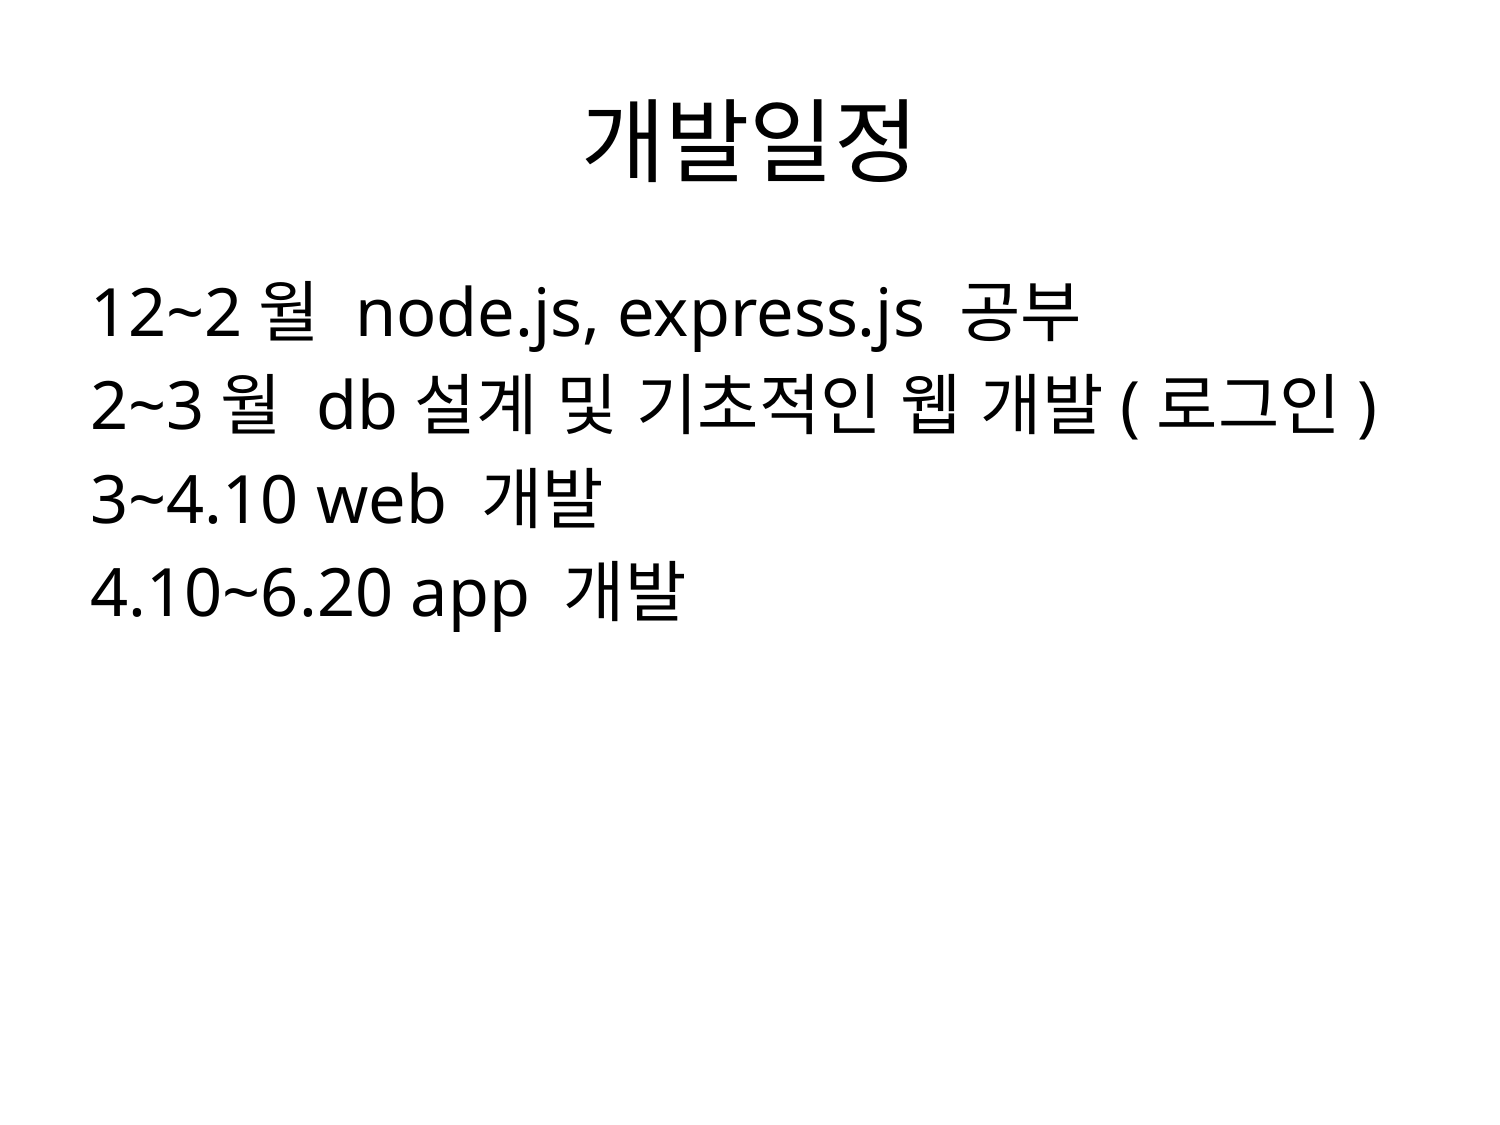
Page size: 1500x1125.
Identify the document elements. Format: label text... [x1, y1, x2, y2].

list 12~2월 node.js, express.js 공부 2~3월 db설계 및 기초적인 웹 개발(로그인) 3~4.10 web 개발 4.10~6.20 app 개발 [75, 262, 1425, 1005]
title 개발일정 [75, 45, 1425, 233]
